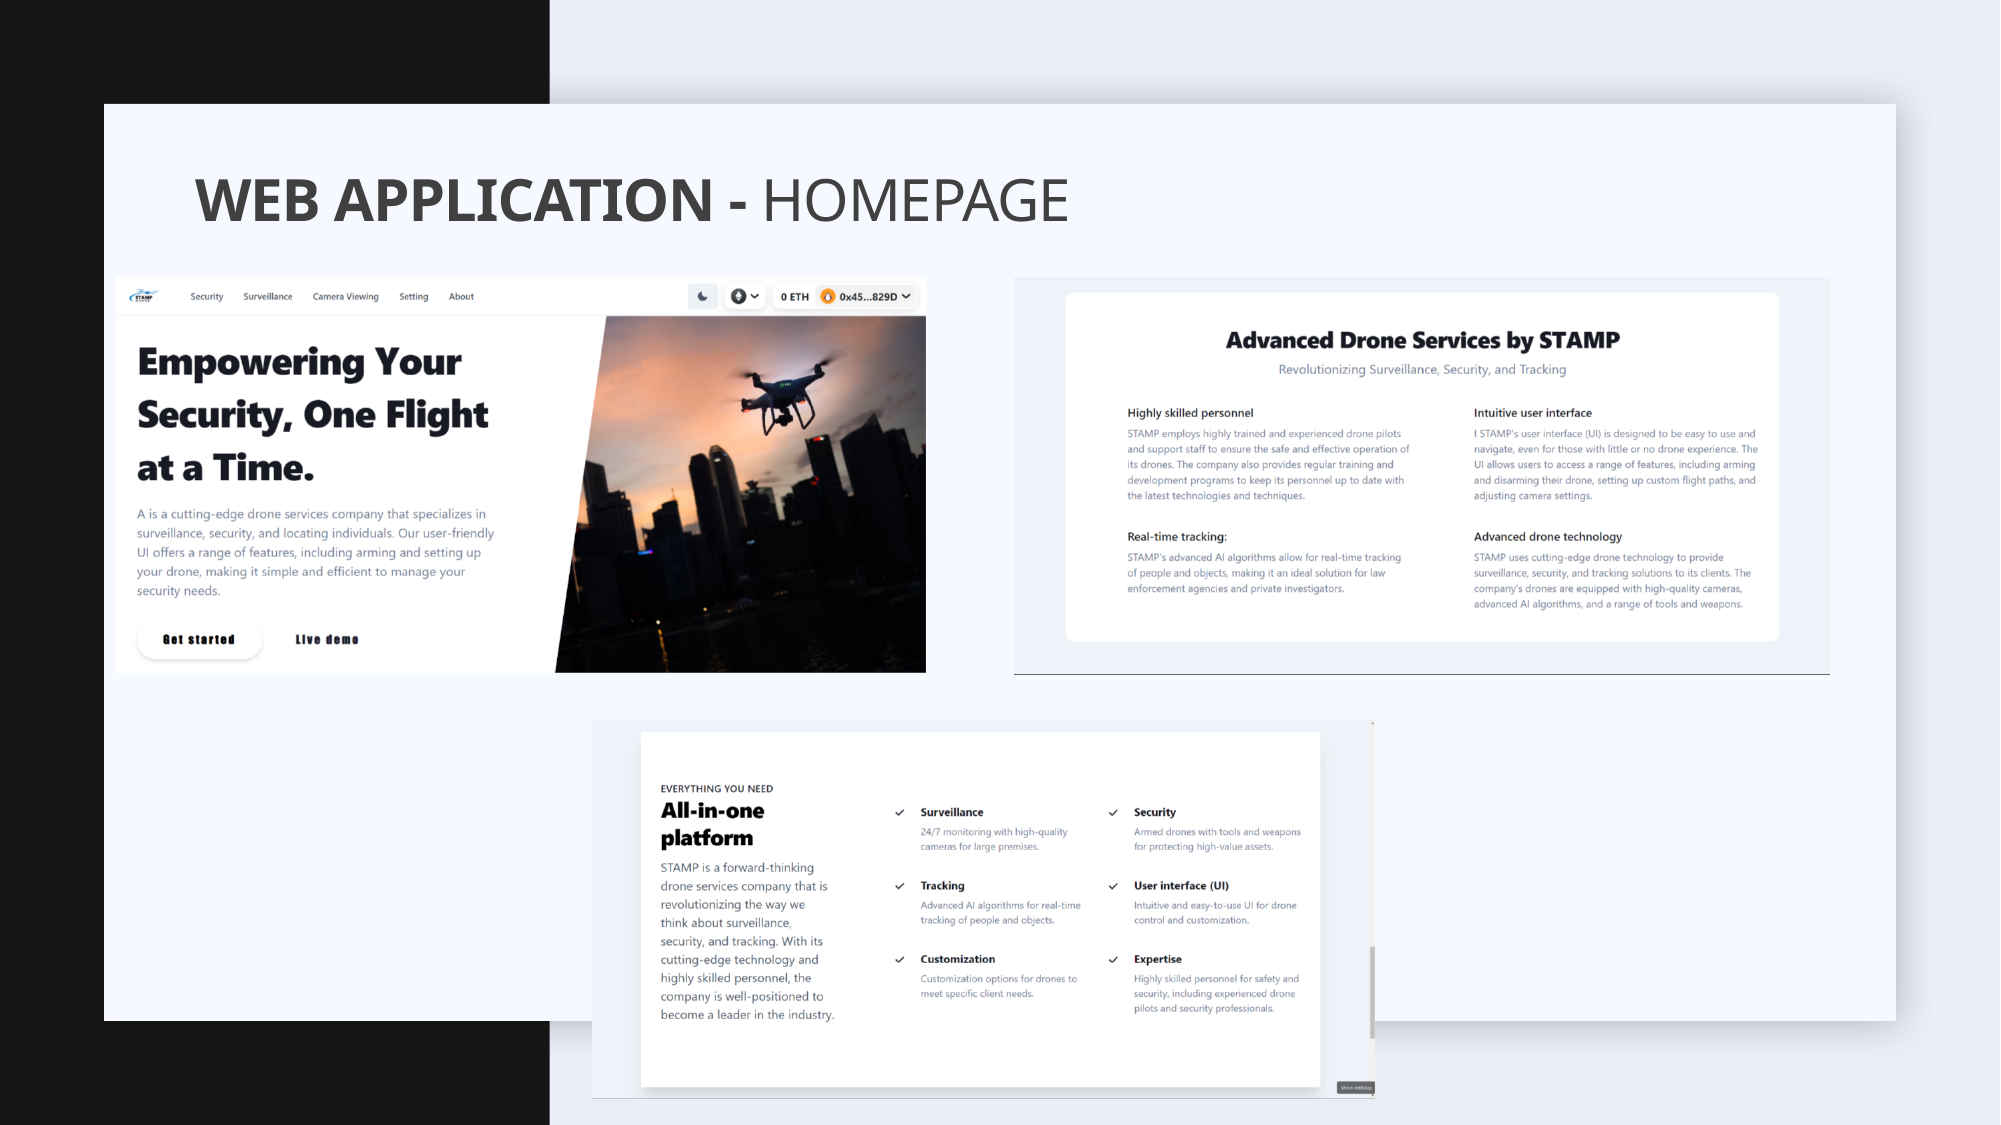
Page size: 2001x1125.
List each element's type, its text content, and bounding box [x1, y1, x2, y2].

picture [1013, 277, 1831, 676]
title WeB Application - Homepage [180, 154, 1830, 251]
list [115, 277, 927, 674]
picture [592, 719, 1376, 1100]
